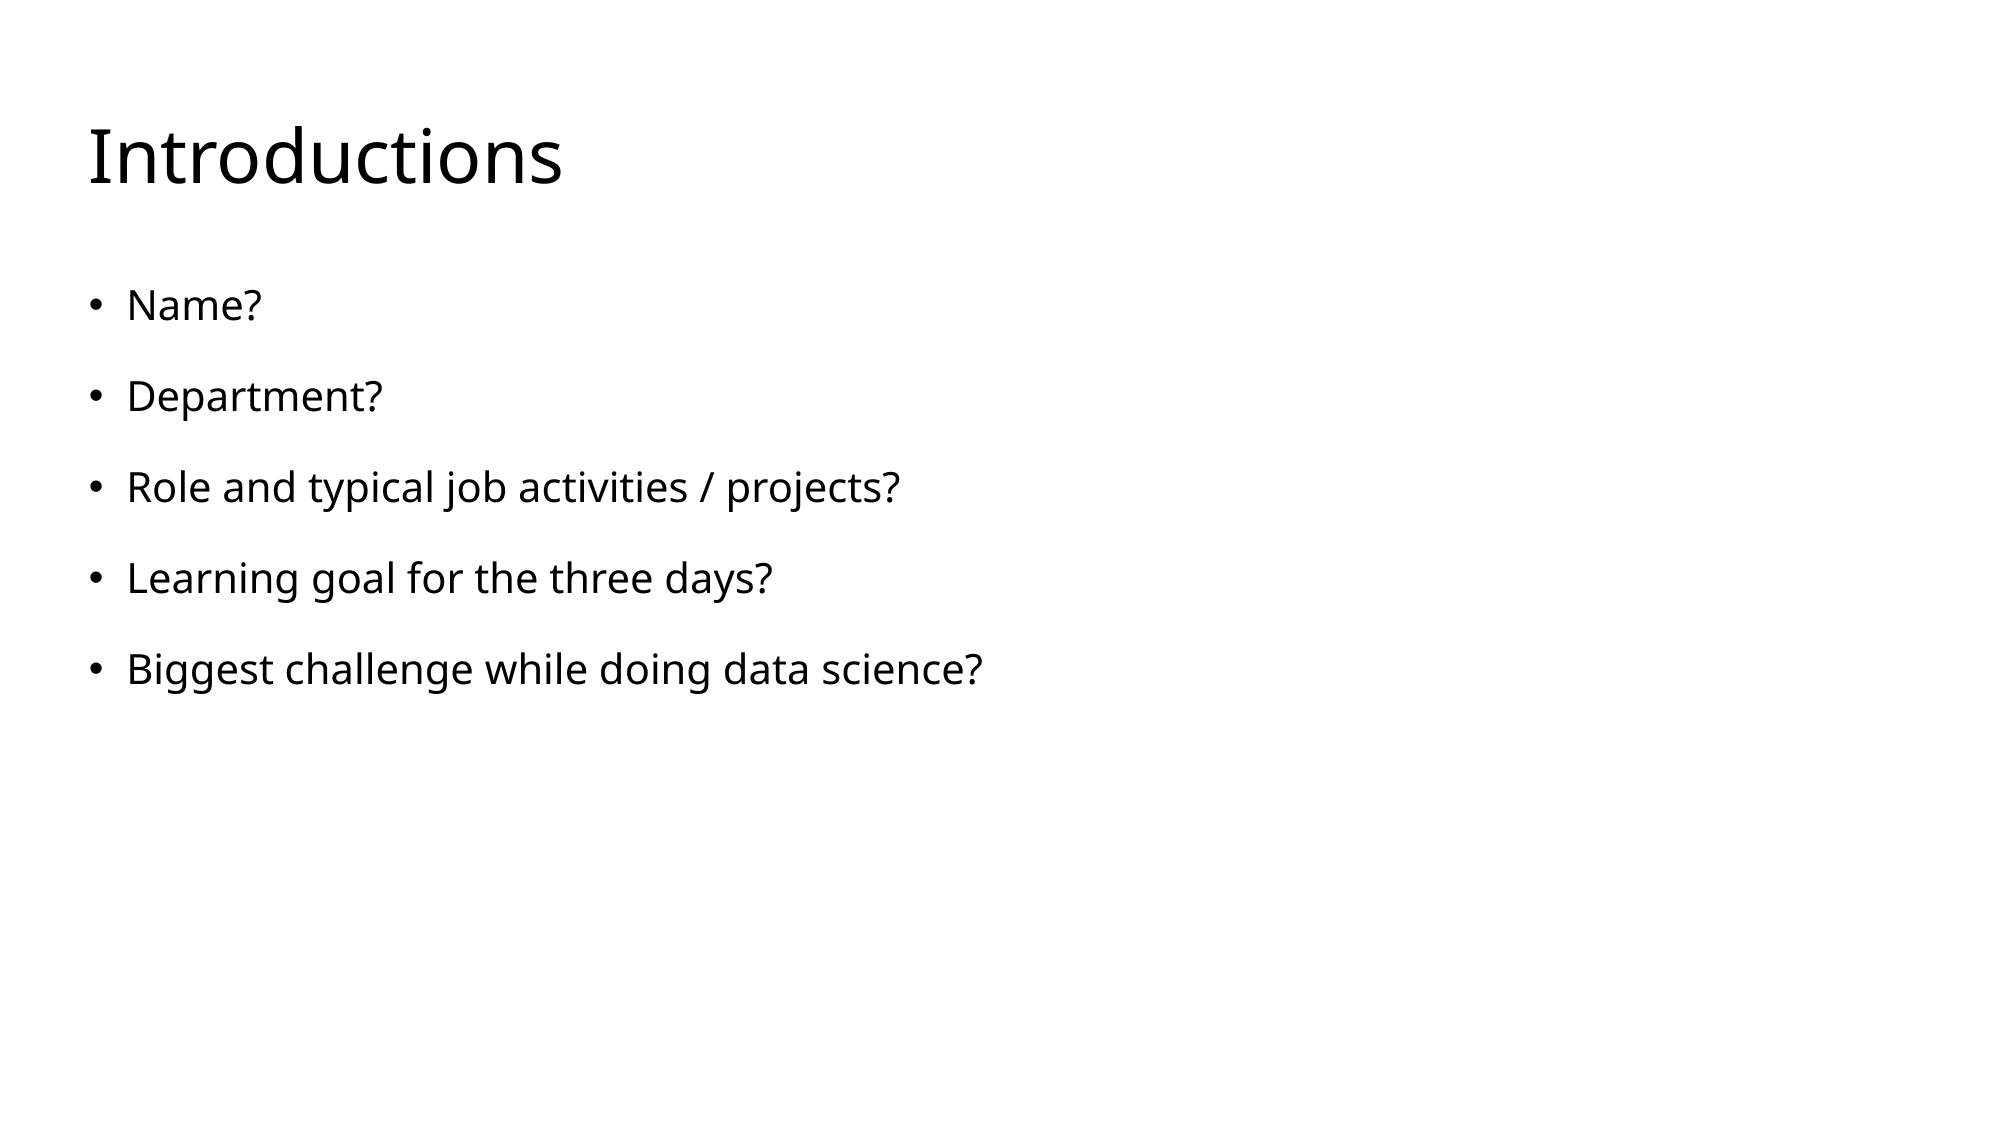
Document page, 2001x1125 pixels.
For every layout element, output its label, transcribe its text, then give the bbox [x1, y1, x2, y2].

list Name? Department? Role and typical job activities / projects? Learning goal for the three days? Biggest challenge while doing data science? [73, 268, 1799, 982]
text_box Introductions [73, 50, 1958, 269]
